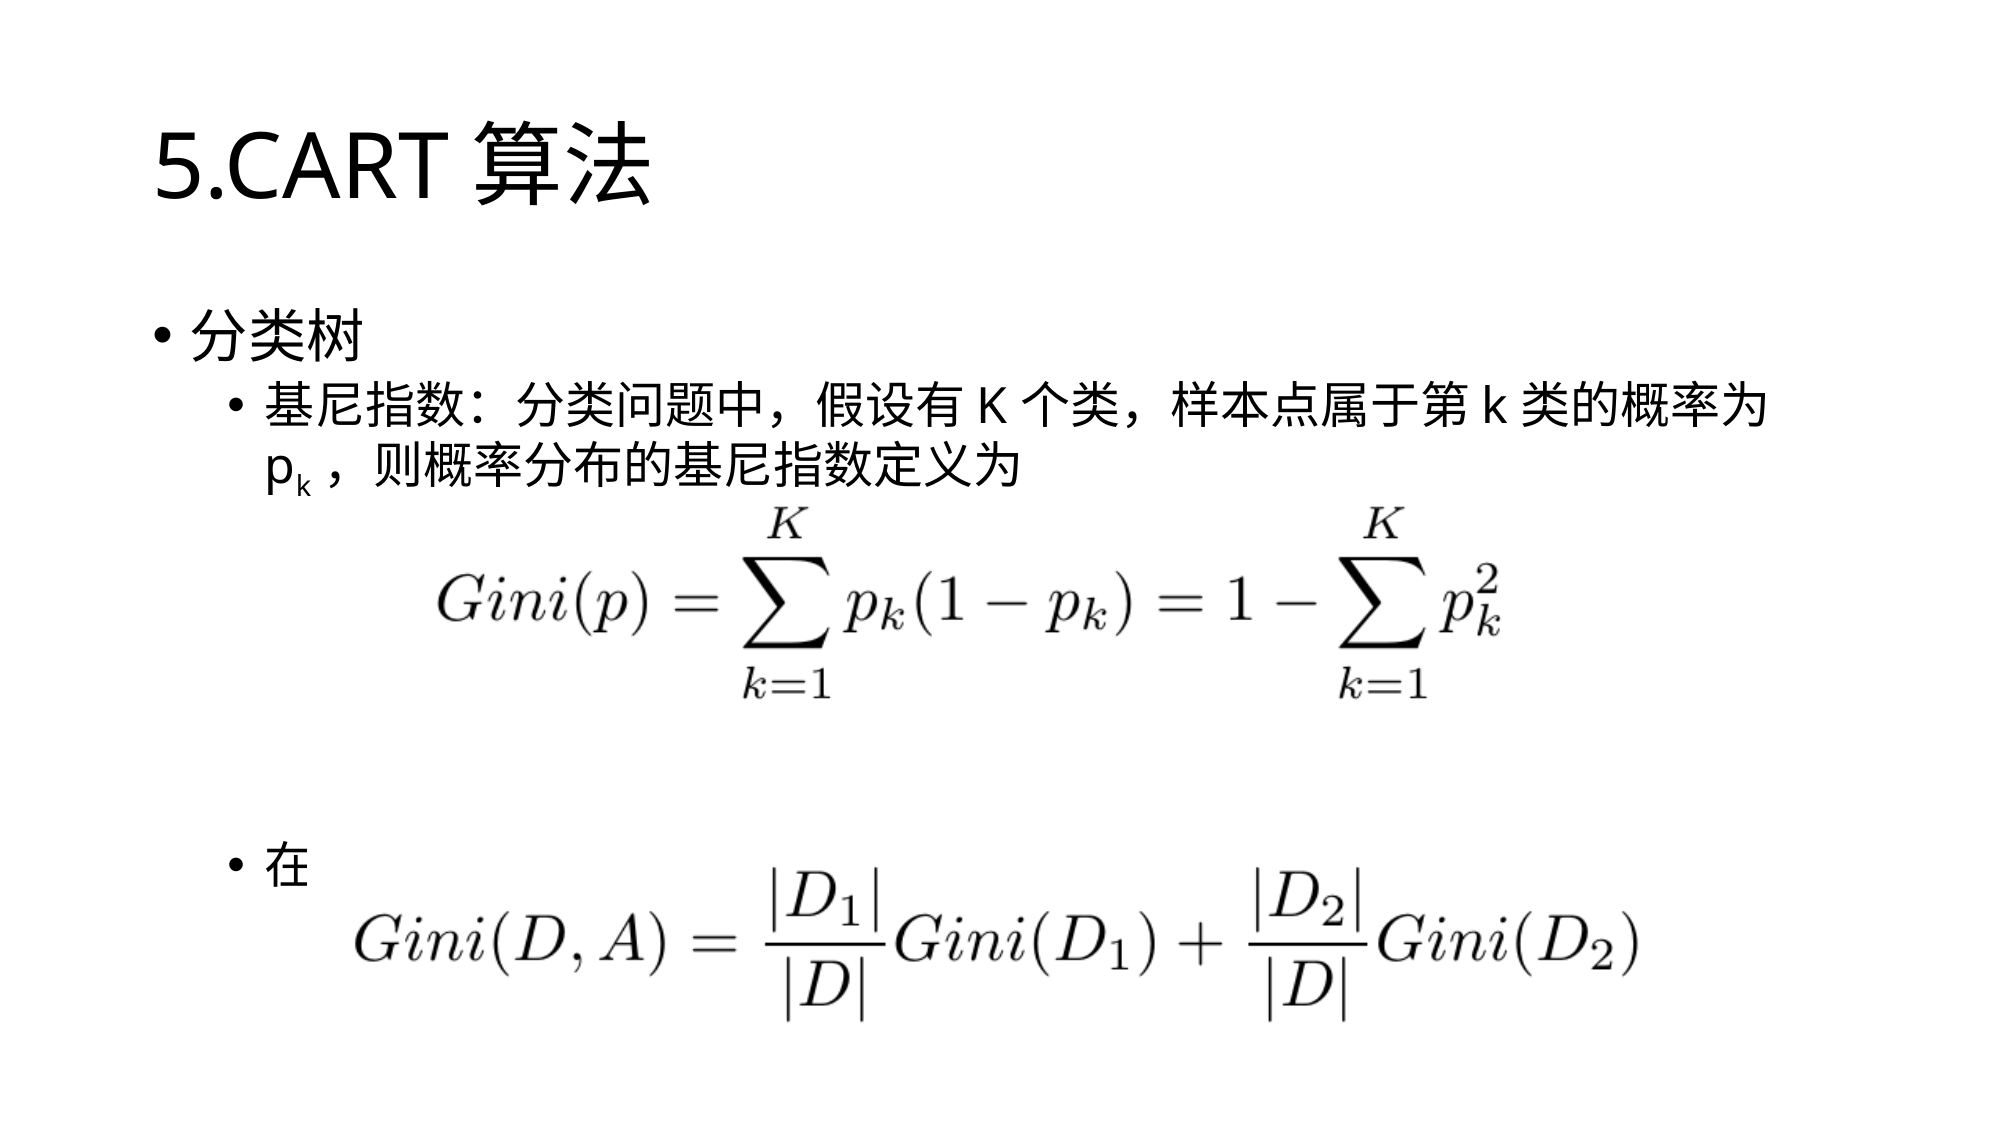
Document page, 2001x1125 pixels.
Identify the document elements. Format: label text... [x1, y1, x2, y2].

list 分类树 基尼指数：分类问题中，假设有K个类，样本点属于第k类的概率为pk，则概率分布的基尼指数定义为 在特征A的条件下，集合D的基尼指数定义为 [137, 299, 1863, 1014]
picture [364, 457, 1636, 758]
picture [307, 830, 1718, 1067]
title 5.CART算法 [137, 59, 1863, 278]
